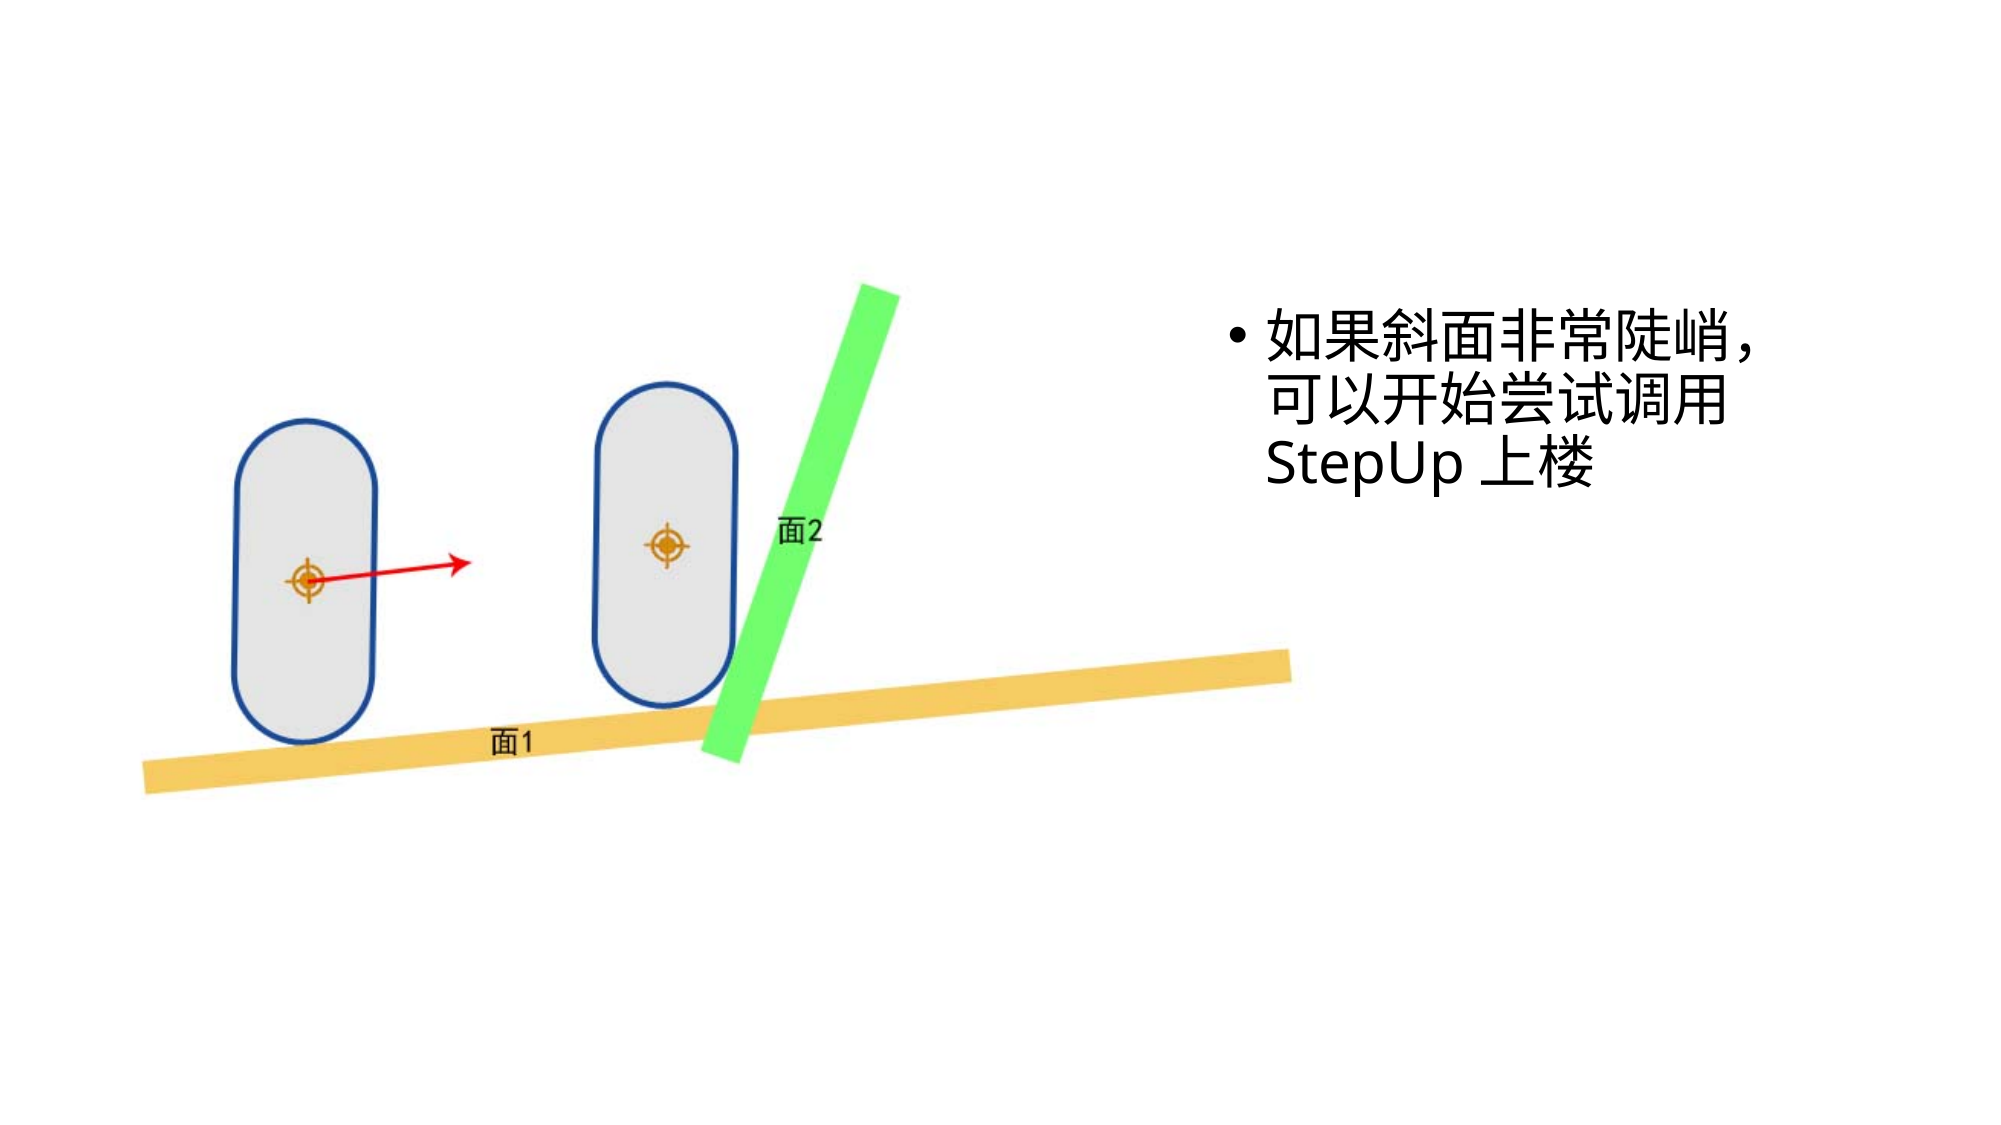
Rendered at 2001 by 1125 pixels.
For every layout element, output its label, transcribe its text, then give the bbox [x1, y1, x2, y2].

list 如果斜面非常陡峭，可以开始尝试调用StepUp上楼 [1212, 299, 1863, 1014]
picture [109, 223, 1334, 938]
